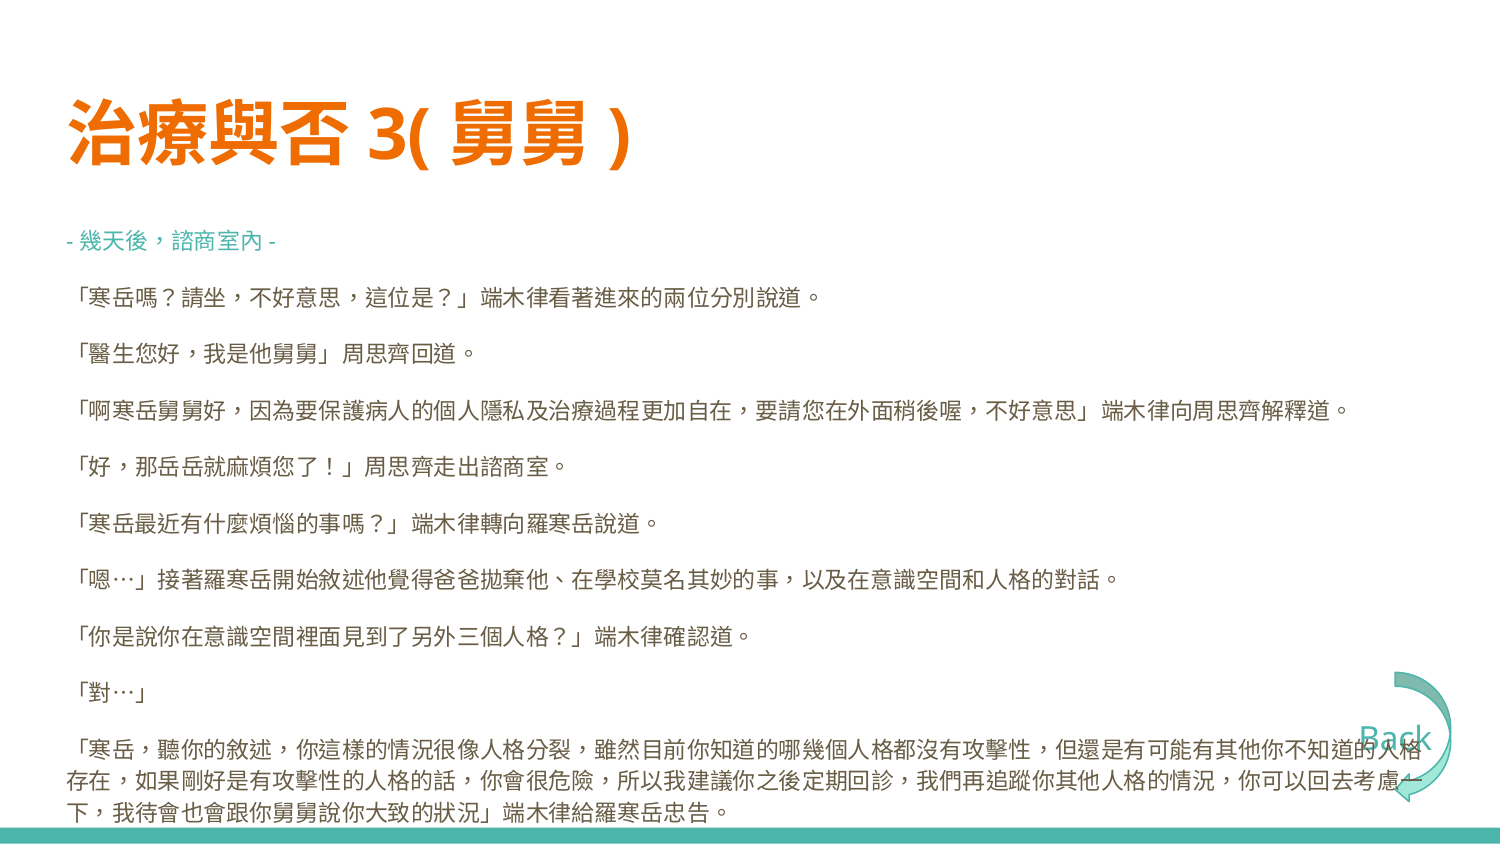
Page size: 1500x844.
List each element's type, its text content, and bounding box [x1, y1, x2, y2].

title 治療與否3(舅舅) [51, 72, 1449, 189]
list -幾天後，諮商室內- 「寒岳嗎？請坐，不好意思，這位是？」端木律看著進來的兩位分別說道。 「醫生您好，我是他舅舅」周思齊回道。 「啊寒岳舅舅好，因為要保護病人的個人隱私及治療過程更加自在，要請您在外面稍後喔，不好意思」端木律向周思齊解釋道。 「好，那岳岳就麻煩您了！」周思齊走出諮商室。 「寒岳最近有什麼煩惱的事嗎？」端木律轉向羅寒岳說道。 「嗯…」接著羅寒岳開始敘述他覺得爸爸拋棄他、在學校莫名其妙的事，以及在意識空間和人格的對話。 「你是說你在意識空間裡面見到了另外三個人格？」端木律確認道。 「對…」 「寒岳，聽你的敘述，你這樣的情況很像人格分裂，雖然目前你知道的哪幾個人格都沒有攻擊性，但還是有可能有其他你不知道的人格存在，如果剛好是有攻擊性的人格的話，你會很危險，所以我建議你之後定期回診，我們再追蹤你其他人格的情況，你可以回去考慮一下，我待會也會跟你舅舅說你大致的狀況」端木律給羅寒岳忠告。 [51, 207, 1449, 842]
